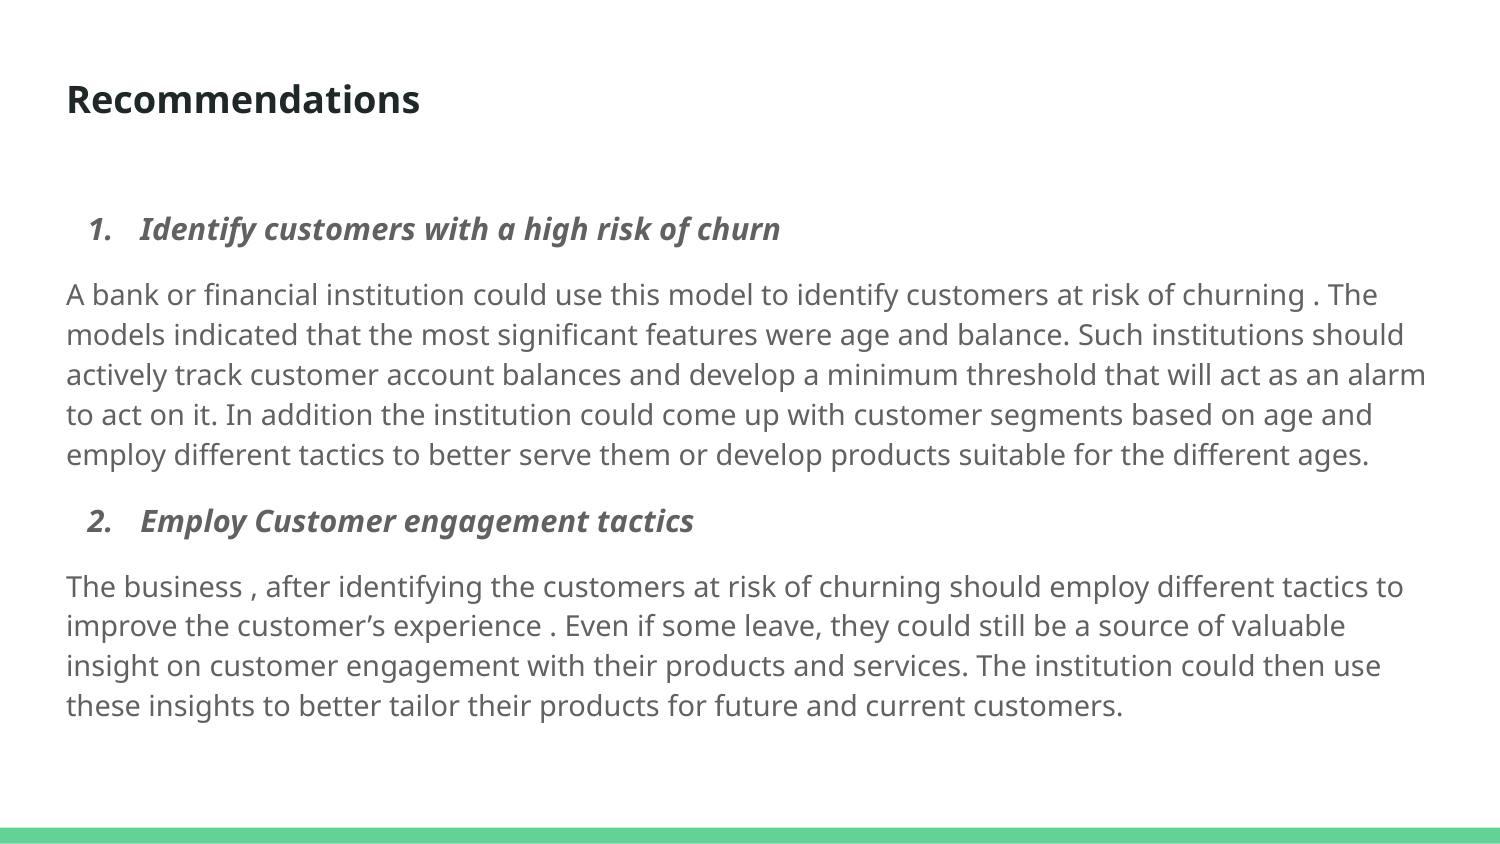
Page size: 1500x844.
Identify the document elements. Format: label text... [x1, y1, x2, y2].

list Identify customers with a high risk of churn A bank or financial institution could use this model to identify customers at risk of churning . The models indicated that the most significant features were age and balance. Such institutions should actively track customer account balances and develop a minimum threshold that will act as an alarm to act on it. In addition the institution could come up with customer segments based on age and employ different tactics to better serve them or develop products suitable for the different ages. Employ Customer engagement tactics The business , after identifying the customers at risk of churning should employ different tactics to improve the customer’s experience . Even if some leave, they could still be a source of valuable insight on customer engagement with their products and services. The institution could then use these insights to better tailor their products for future and current customers. [51, 189, 1449, 750]
title Recommendations [51, 60, 1449, 155]
